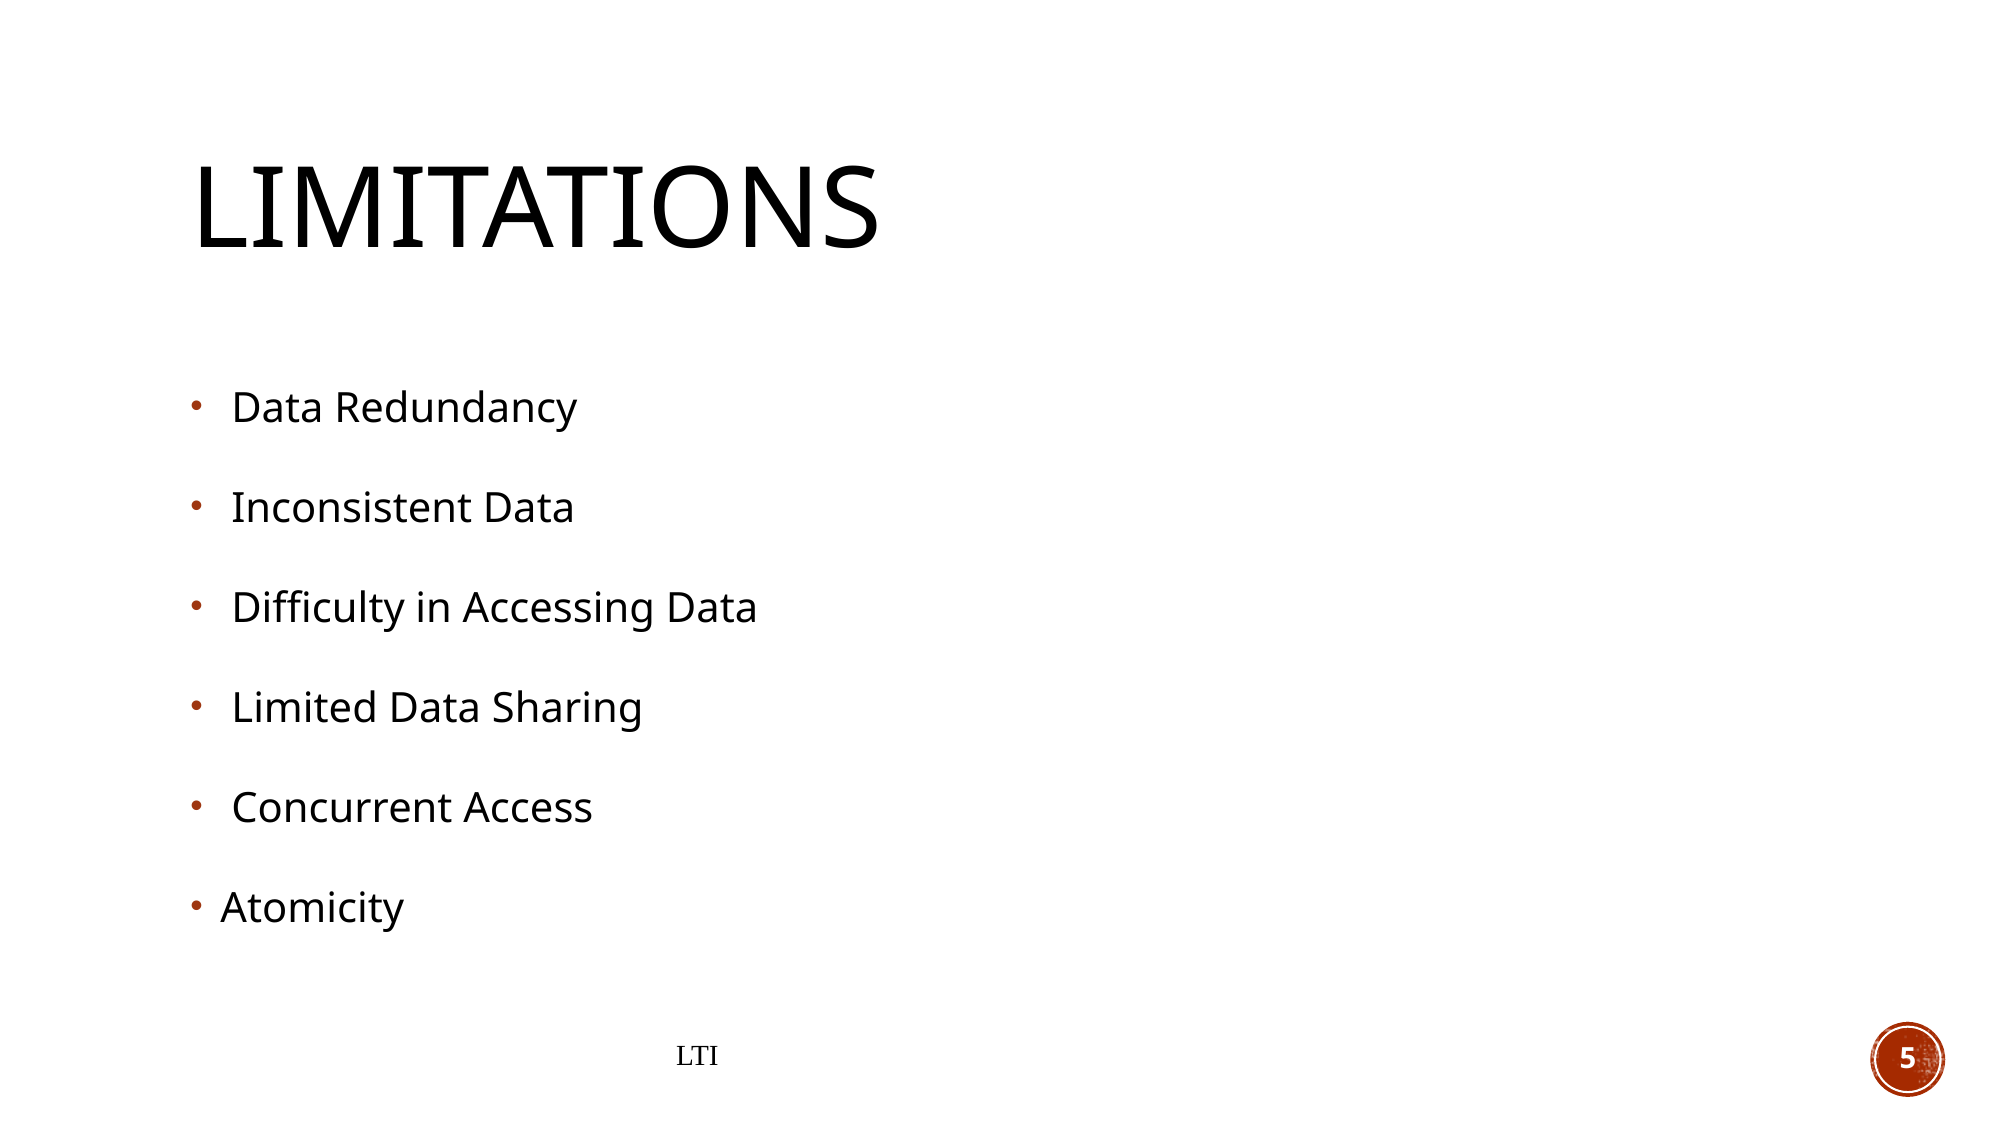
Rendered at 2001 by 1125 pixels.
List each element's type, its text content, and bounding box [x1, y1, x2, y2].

slide_number 5 [1855, 1028, 1961, 1089]
title Limitations [175, 79, 1826, 344]
footer LTI [178, 1028, 1217, 1089]
list Data Redundancy Inconsistent Data Difficulty in Accessing Data Limited Data Sharing Concurrent Access Atomicity [175, 348, 1826, 1013]
